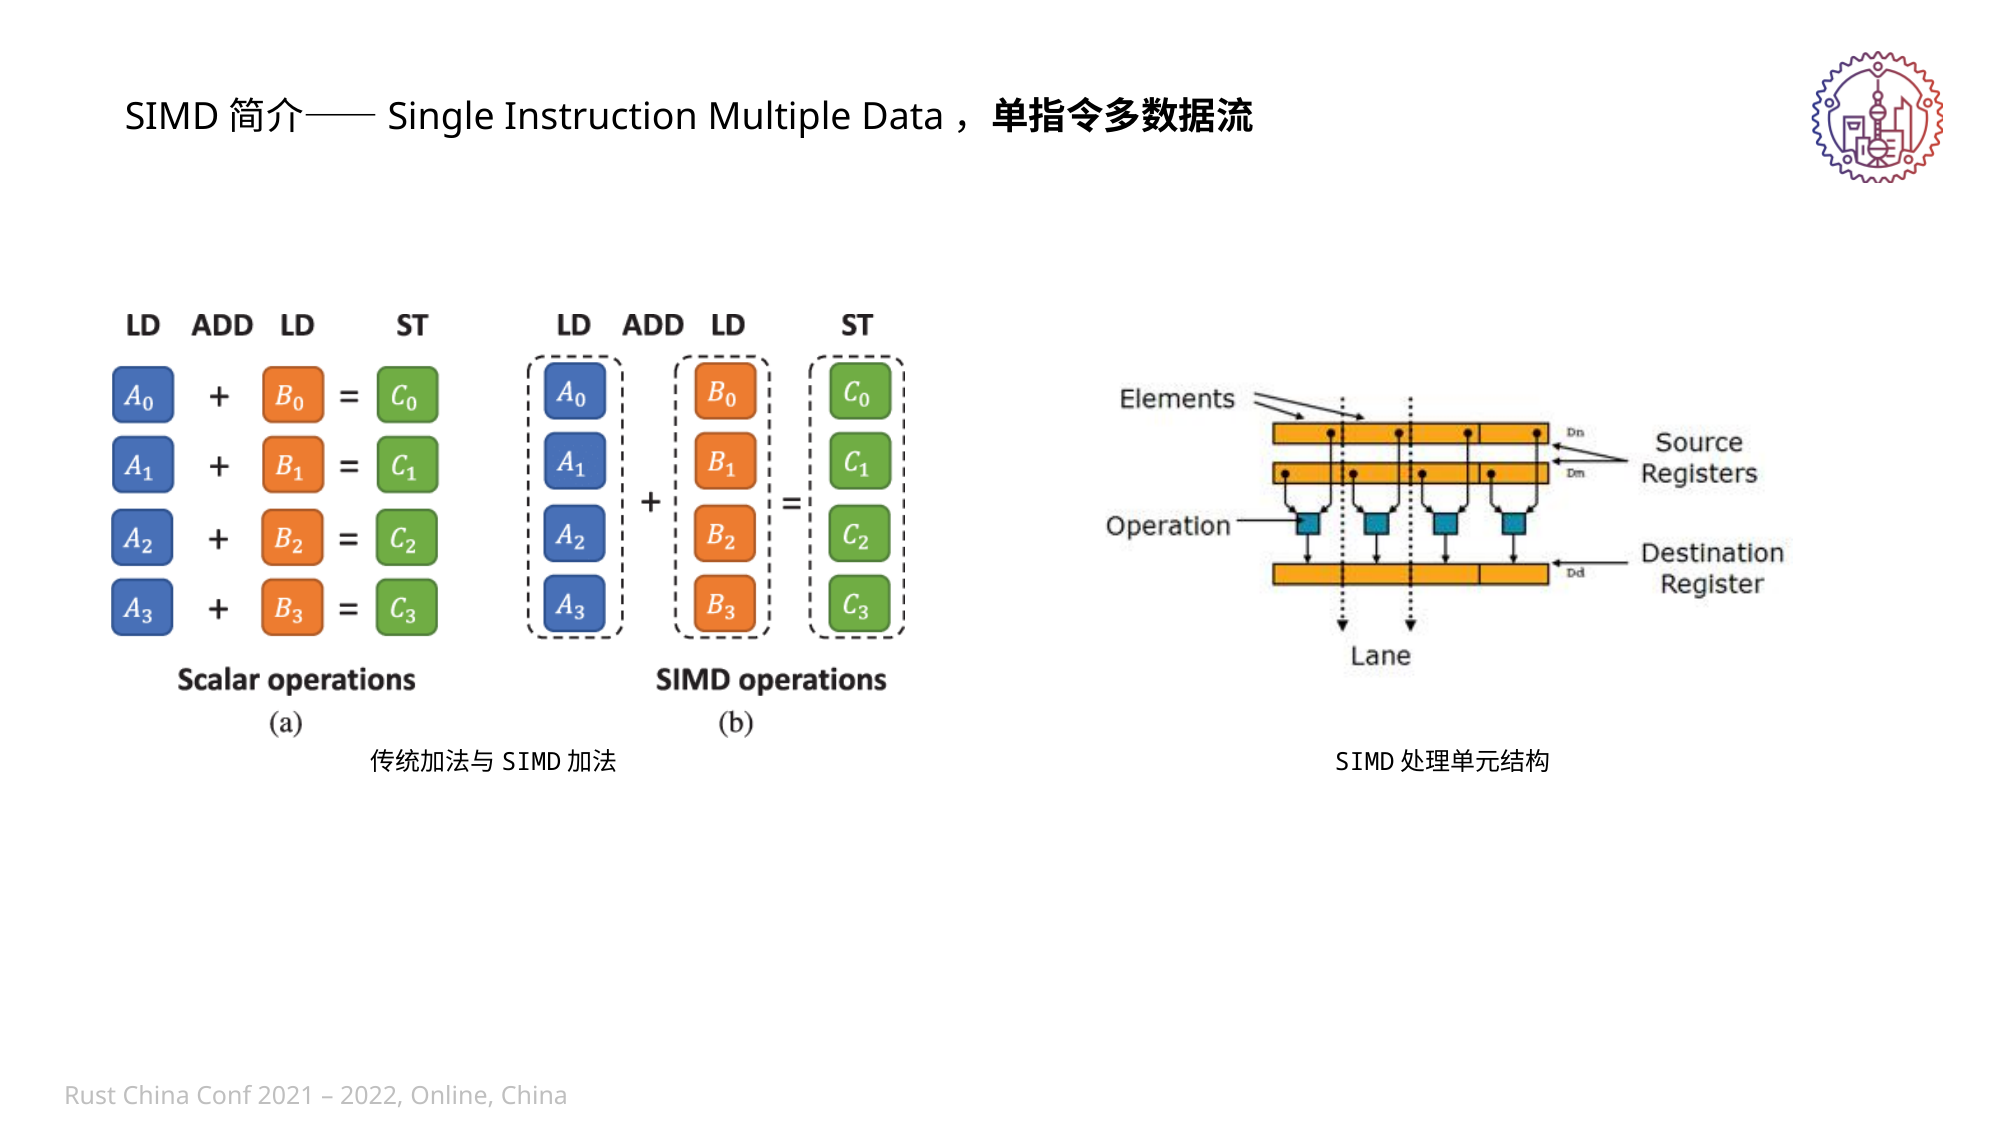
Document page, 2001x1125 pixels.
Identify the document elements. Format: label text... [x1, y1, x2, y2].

text_box SIMD简介——Single Instruction Multiple Data，单指令多数据流 [110, 84, 1269, 144]
text_box SIMD处理单元结构 [1319, 738, 1566, 783]
picture [111, 314, 905, 738]
text_box 传统加法与SIMD加法 [355, 738, 633, 783]
picture [1092, 369, 1793, 683]
